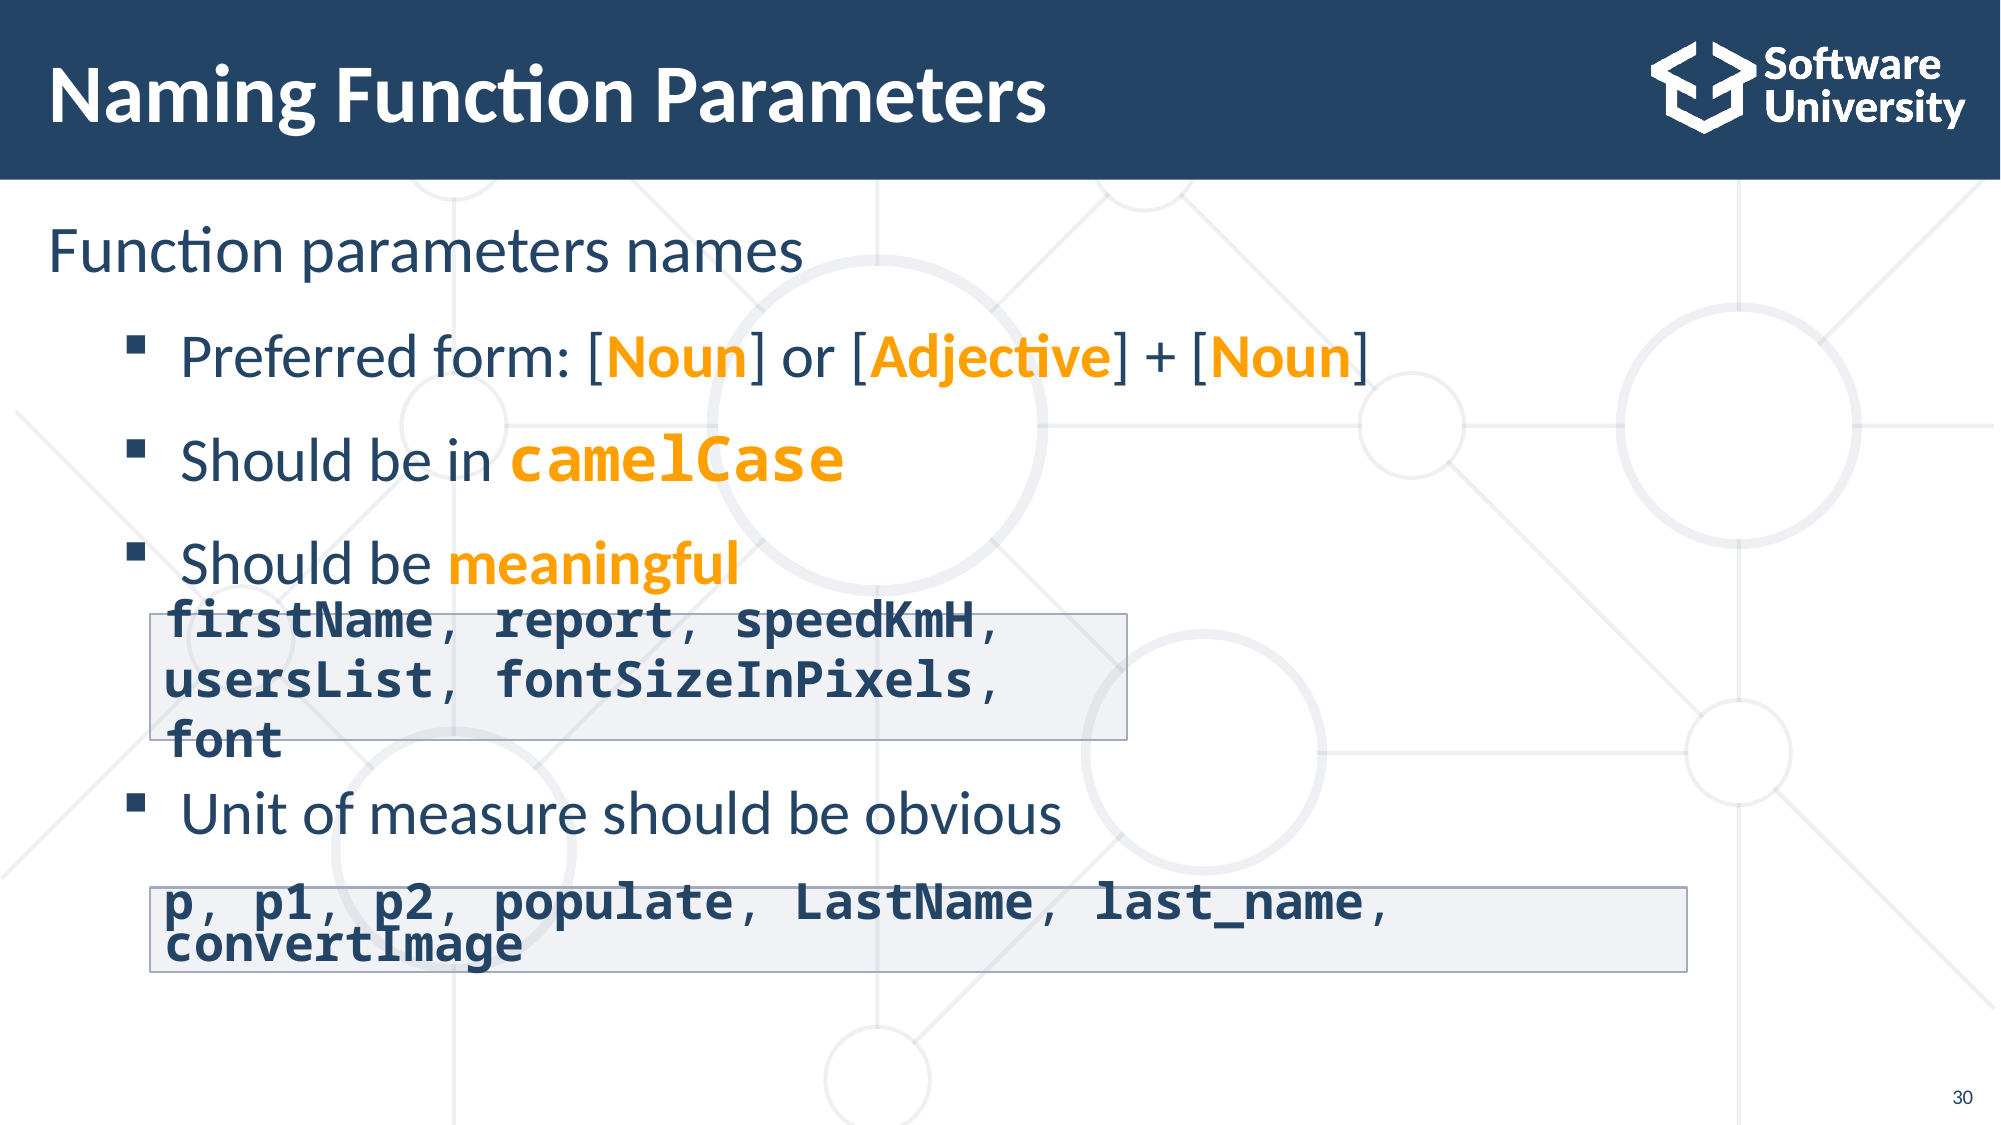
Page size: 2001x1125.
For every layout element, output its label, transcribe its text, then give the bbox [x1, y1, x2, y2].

text_box firstName, report, speedKmH, usersList, fontSizeInPixels, font [150, 614, 1127, 741]
picture [1651, 41, 1966, 134]
text_box p, p1, p2, populate, LastName, last_name, convertImage [150, 887, 1688, 972]
title Naming Function Parameters [31, 16, 1625, 162]
slide_number 30 [1927, 1067, 1989, 1117]
list Function parameters names Preferred form: [Noun] or [Adjective] + [Noun] Should be in camelCase Should be meaningful Unit of measure should be obvious [31, 196, 1970, 1104]
